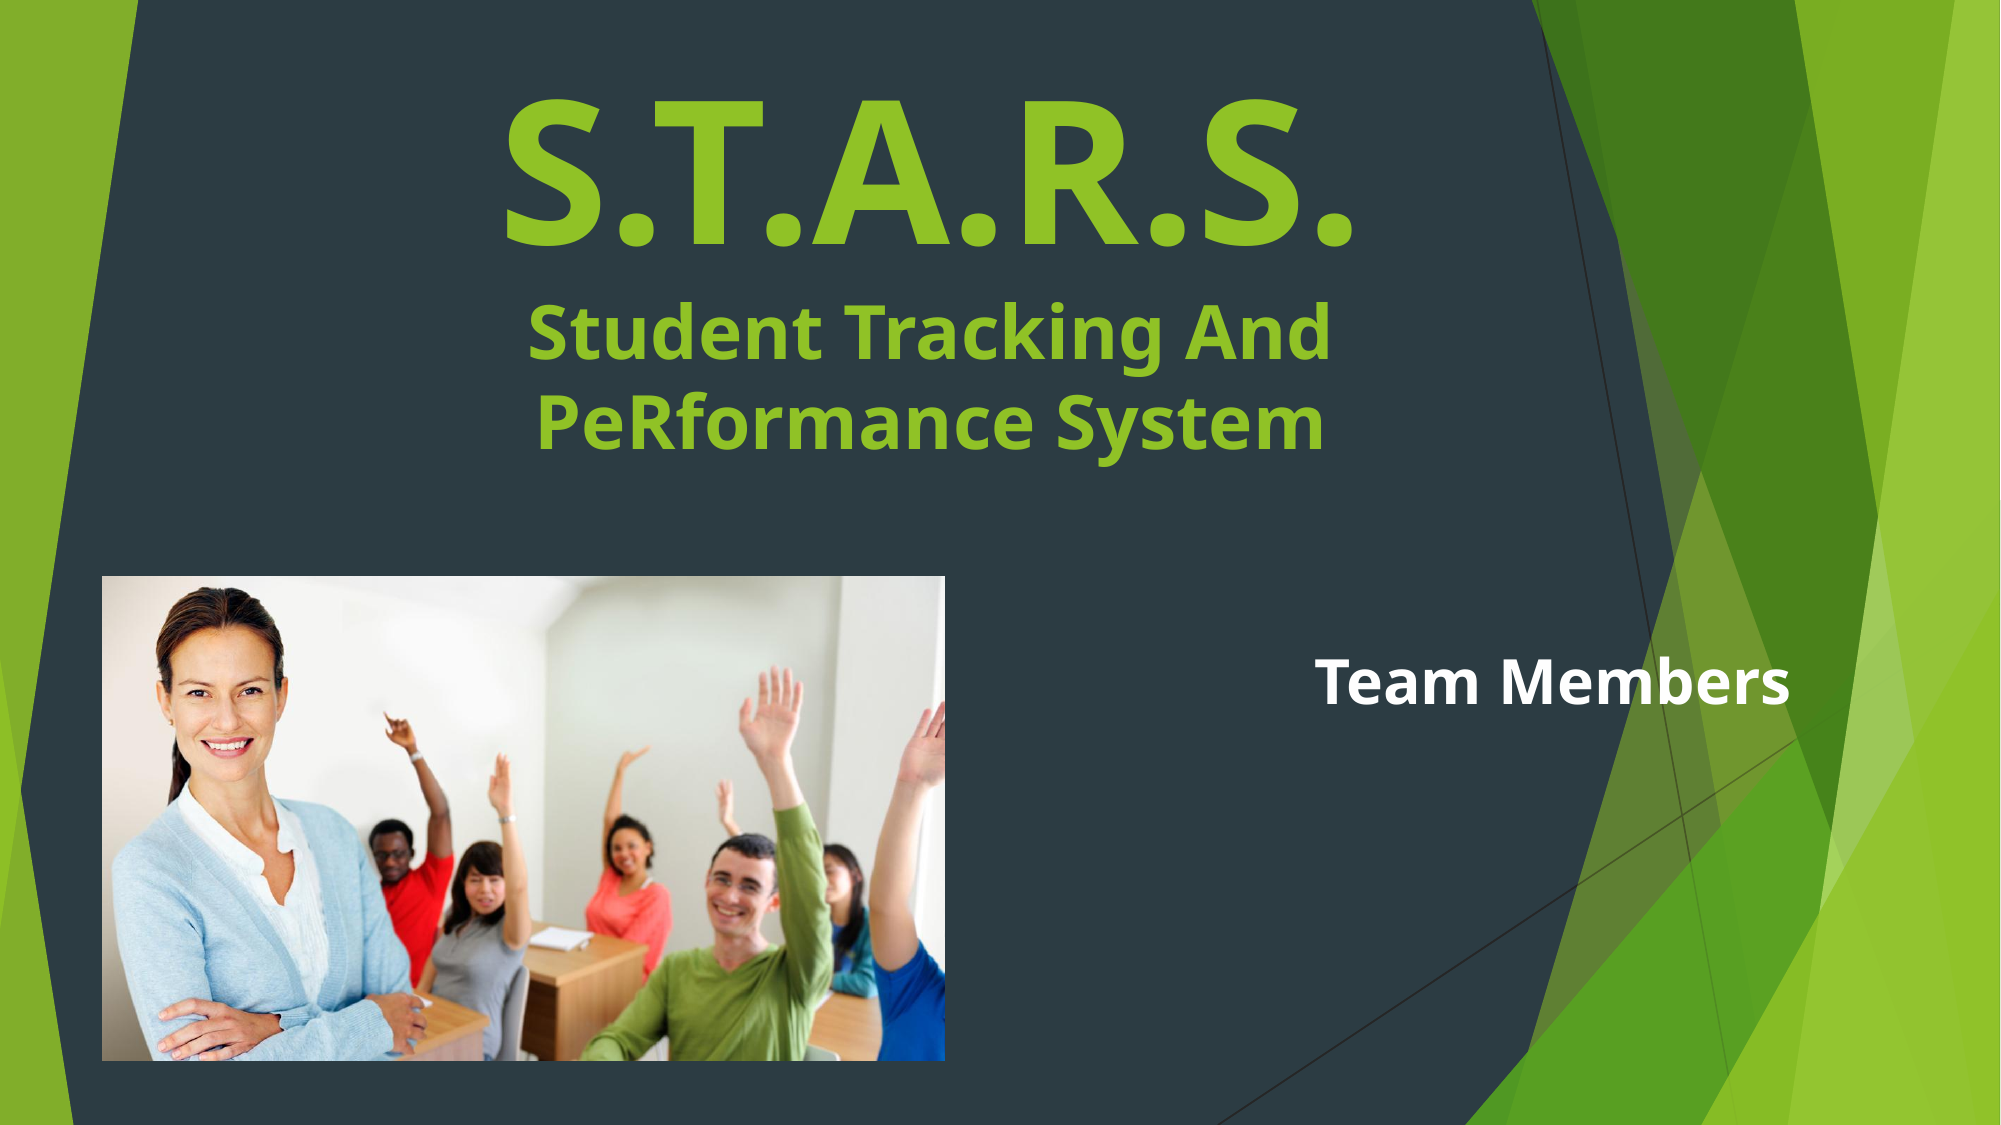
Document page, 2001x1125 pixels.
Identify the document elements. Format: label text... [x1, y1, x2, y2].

subtitle Team Members [1083, 576, 1808, 1046]
title S.T.A.R.S. Student Tracking And PeRformance System [294, 41, 1569, 473]
picture [102, 576, 945, 1061]
